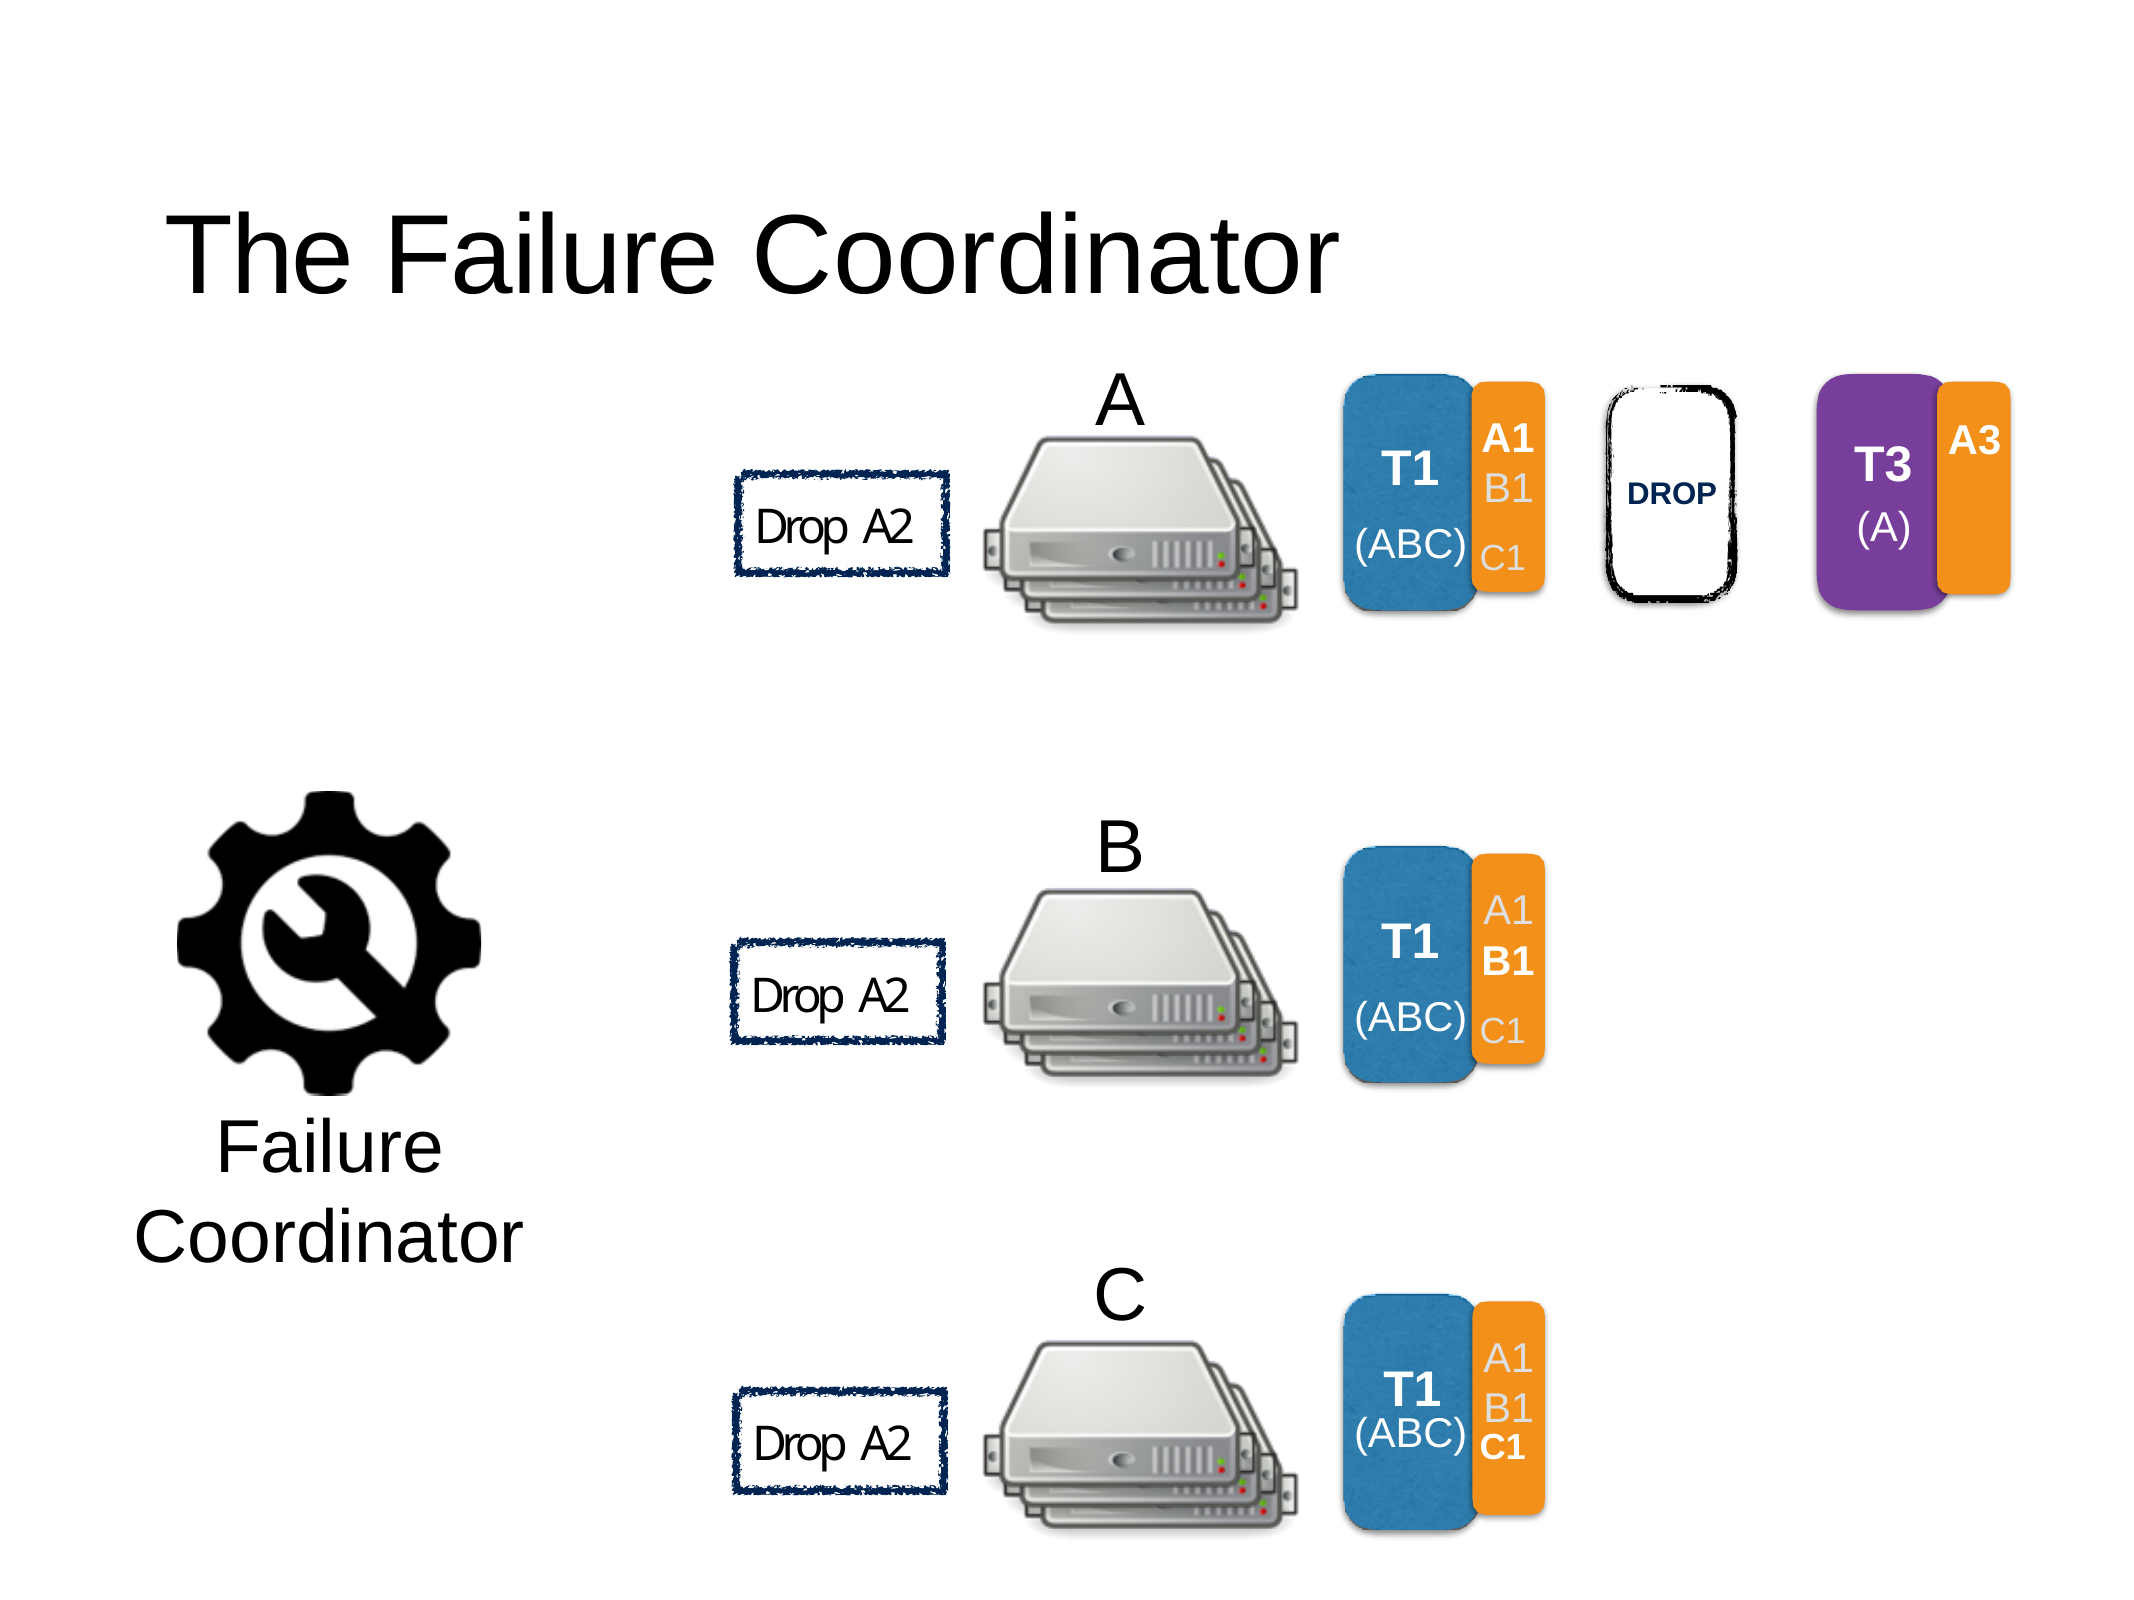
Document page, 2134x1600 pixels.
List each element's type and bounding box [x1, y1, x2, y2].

text_box [730, 1385, 949, 1496]
text_box [728, 936, 947, 1046]
text_box [979, 795, 1305, 1173]
text_box [1597, 379, 1745, 613]
text_box [1337, 1291, 1552, 1541]
text_box [177, 791, 482, 1096]
text_box [732, 468, 951, 578]
text_box [979, 347, 1305, 719]
text_box [131, 1113, 528, 1278]
text_box [979, 1260, 1305, 1600]
text_box [1810, 371, 2017, 621]
title [162, 179, 1345, 449]
text_box [1337, 843, 1552, 1093]
text_box [1337, 371, 1552, 621]
